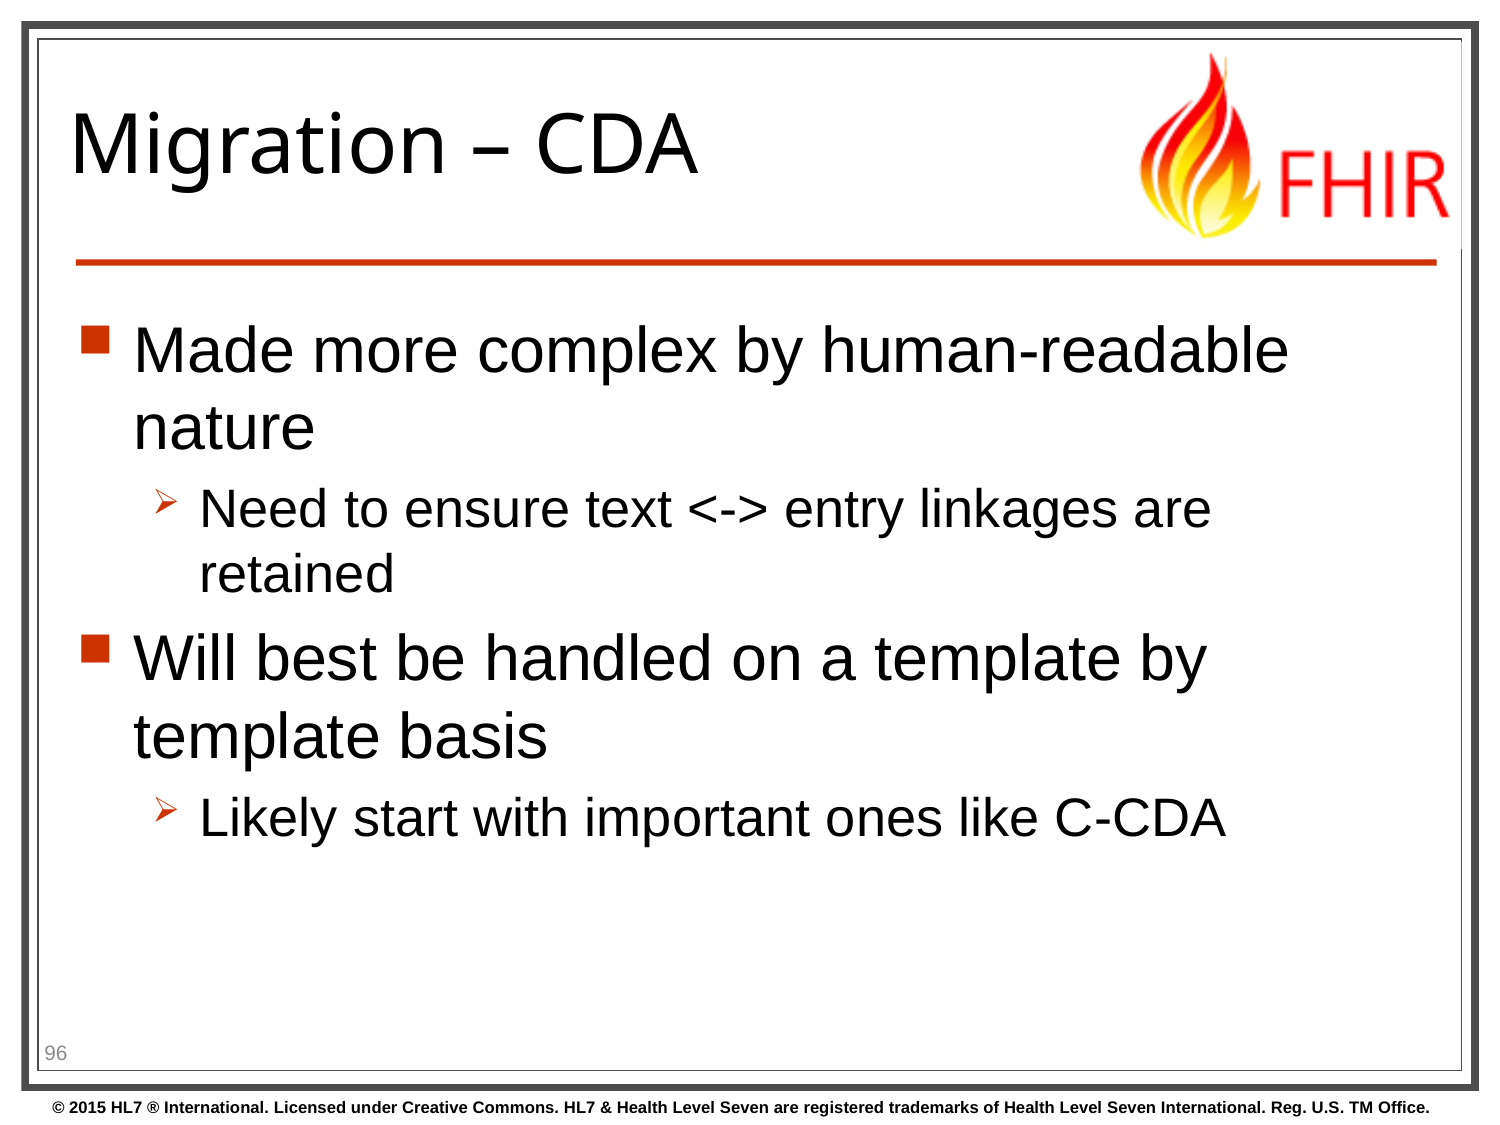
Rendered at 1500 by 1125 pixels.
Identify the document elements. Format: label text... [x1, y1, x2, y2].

slide_number 96 [29, 1034, 148, 1071]
title Migration – CDA [53, 54, 1128, 244]
list Made more complex by human-readable nature Need to ensure text <-> entry linkages are retained Will best be handled on a template by template basis Likely start with important ones like C-CDA [62, 299, 1438, 1035]
picture [1128, 42, 1462, 249]
